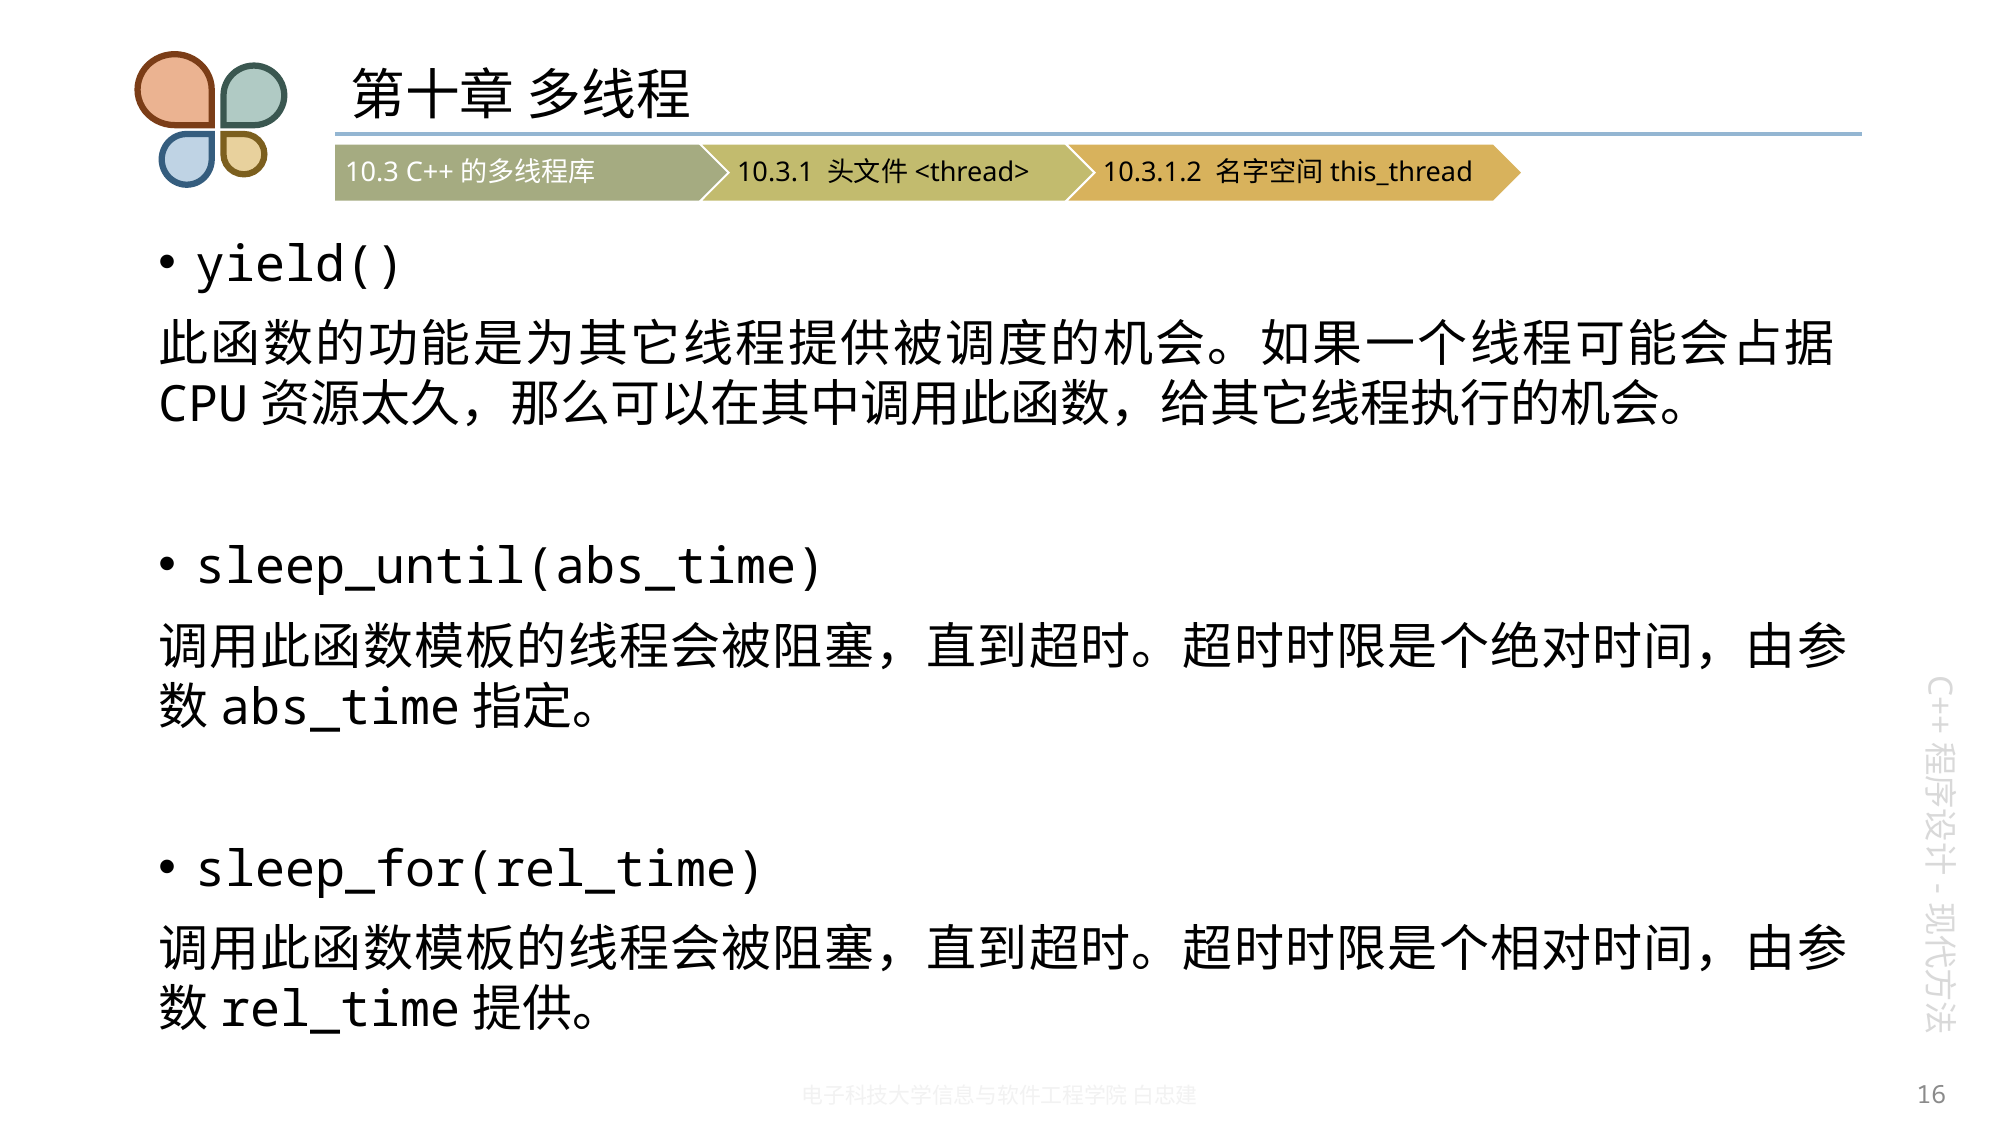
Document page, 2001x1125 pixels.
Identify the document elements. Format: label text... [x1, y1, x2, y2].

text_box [333, 143, 1524, 202]
list yield() 此函数的功能是为其它线程提供被调度的机会。如果一个线程可能会占据CPU资源太久，那么可以在其中调用此函数，给其它线程执行的机会。 sleep_until(abs_time) 调用此函数模板的线程会被阻塞，直到超时。超时时限是个绝对时间，由参数abs_time指定。 sleep_for(rel_time) 调用此函数模板的线程会被阻塞，直到超时。超时时限是个相对时间，由参数rel_time提供。 [143, 223, 1863, 1066]
slide_number 16 [1862, 1065, 2000, 1125]
title 第十章 多线程 [335, 59, 1863, 134]
